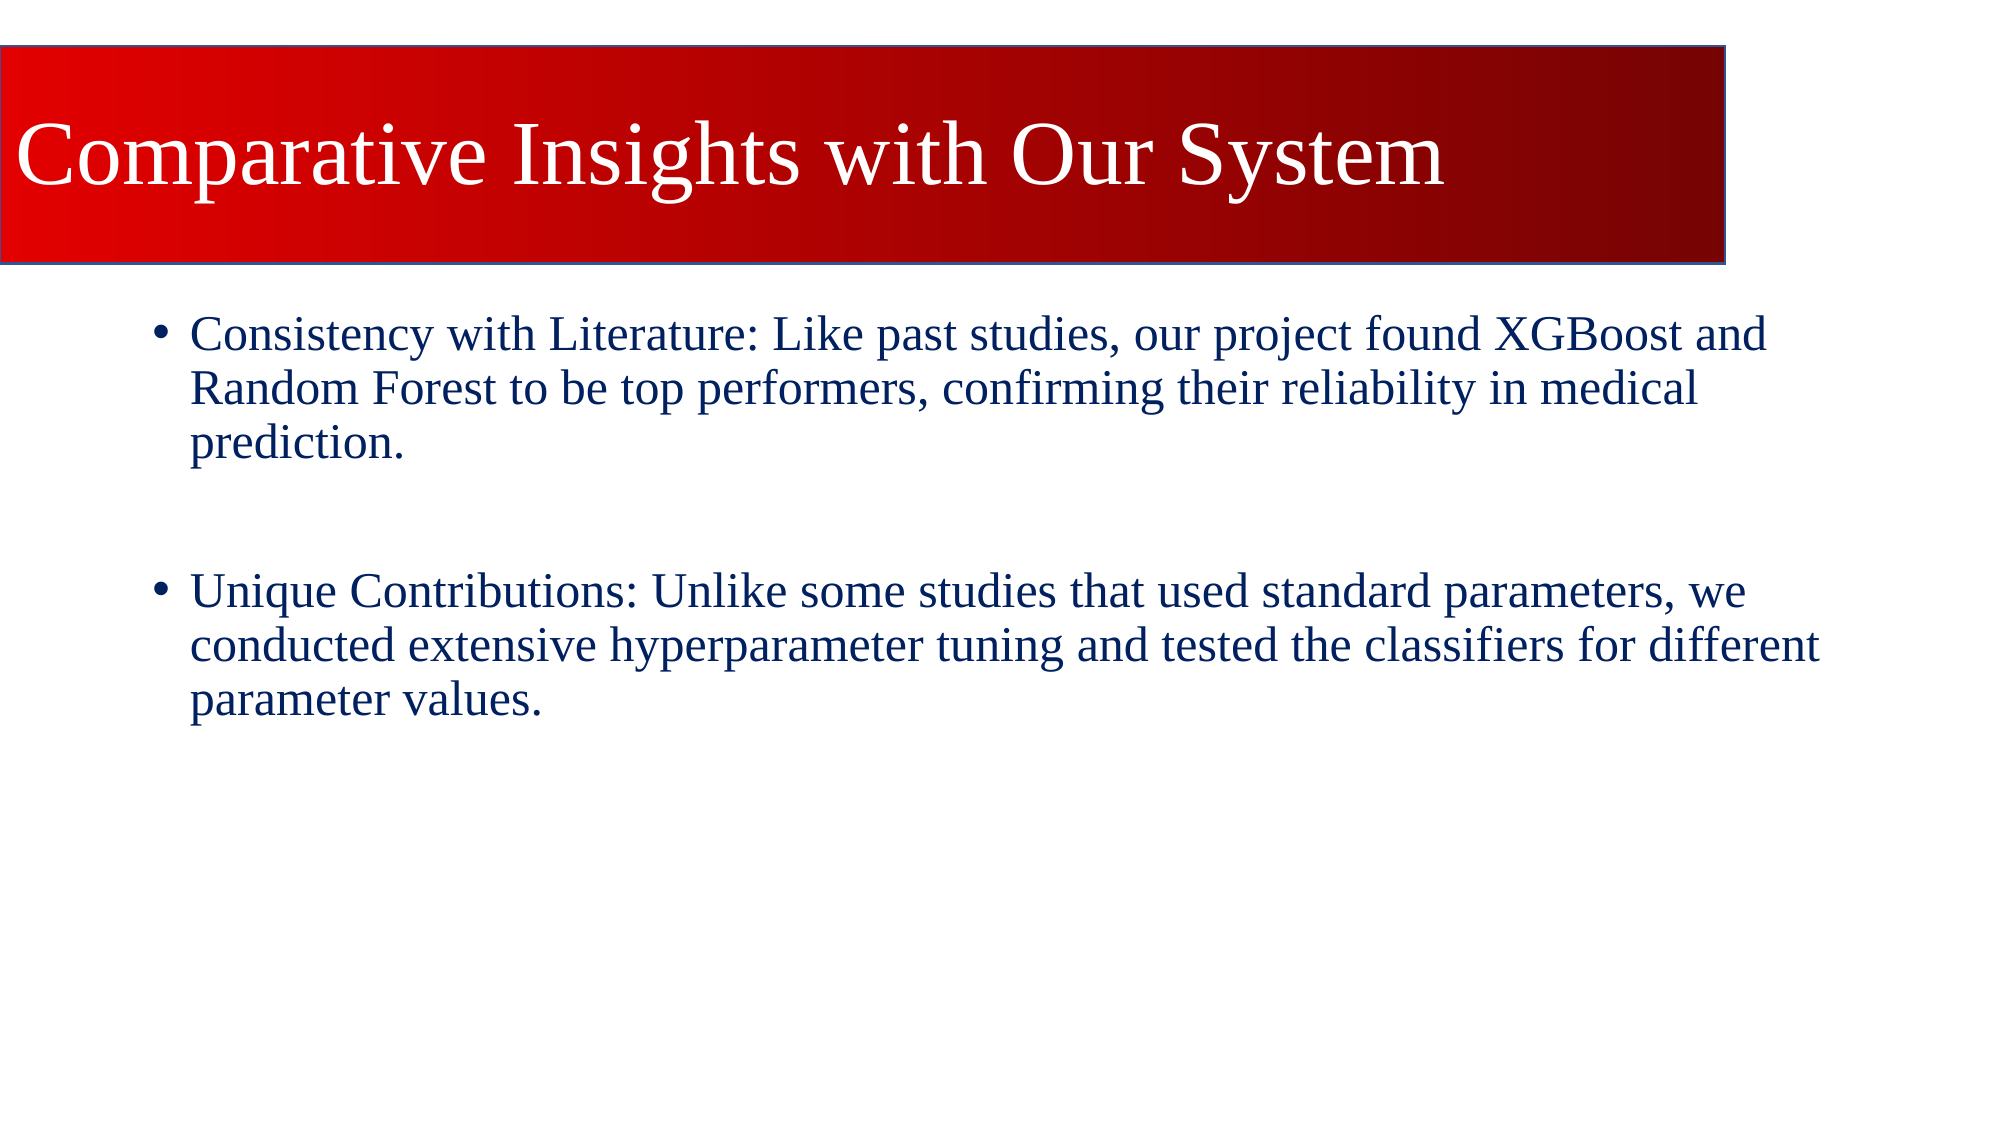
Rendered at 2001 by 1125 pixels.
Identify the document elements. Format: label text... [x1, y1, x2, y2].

title Comparative Insights with Our System [0, 45, 1726, 265]
list Consistency with Literature: Like past studies, our project found XGBoost and Random Forest to be top performers, confirming their reliability in medical prediction. Unique Contributions: Unlike some studies that used standard parameters, we conducted extensive hyperparameter tuning and tested the classifiers for different parameter values. [137, 299, 1863, 1014]
